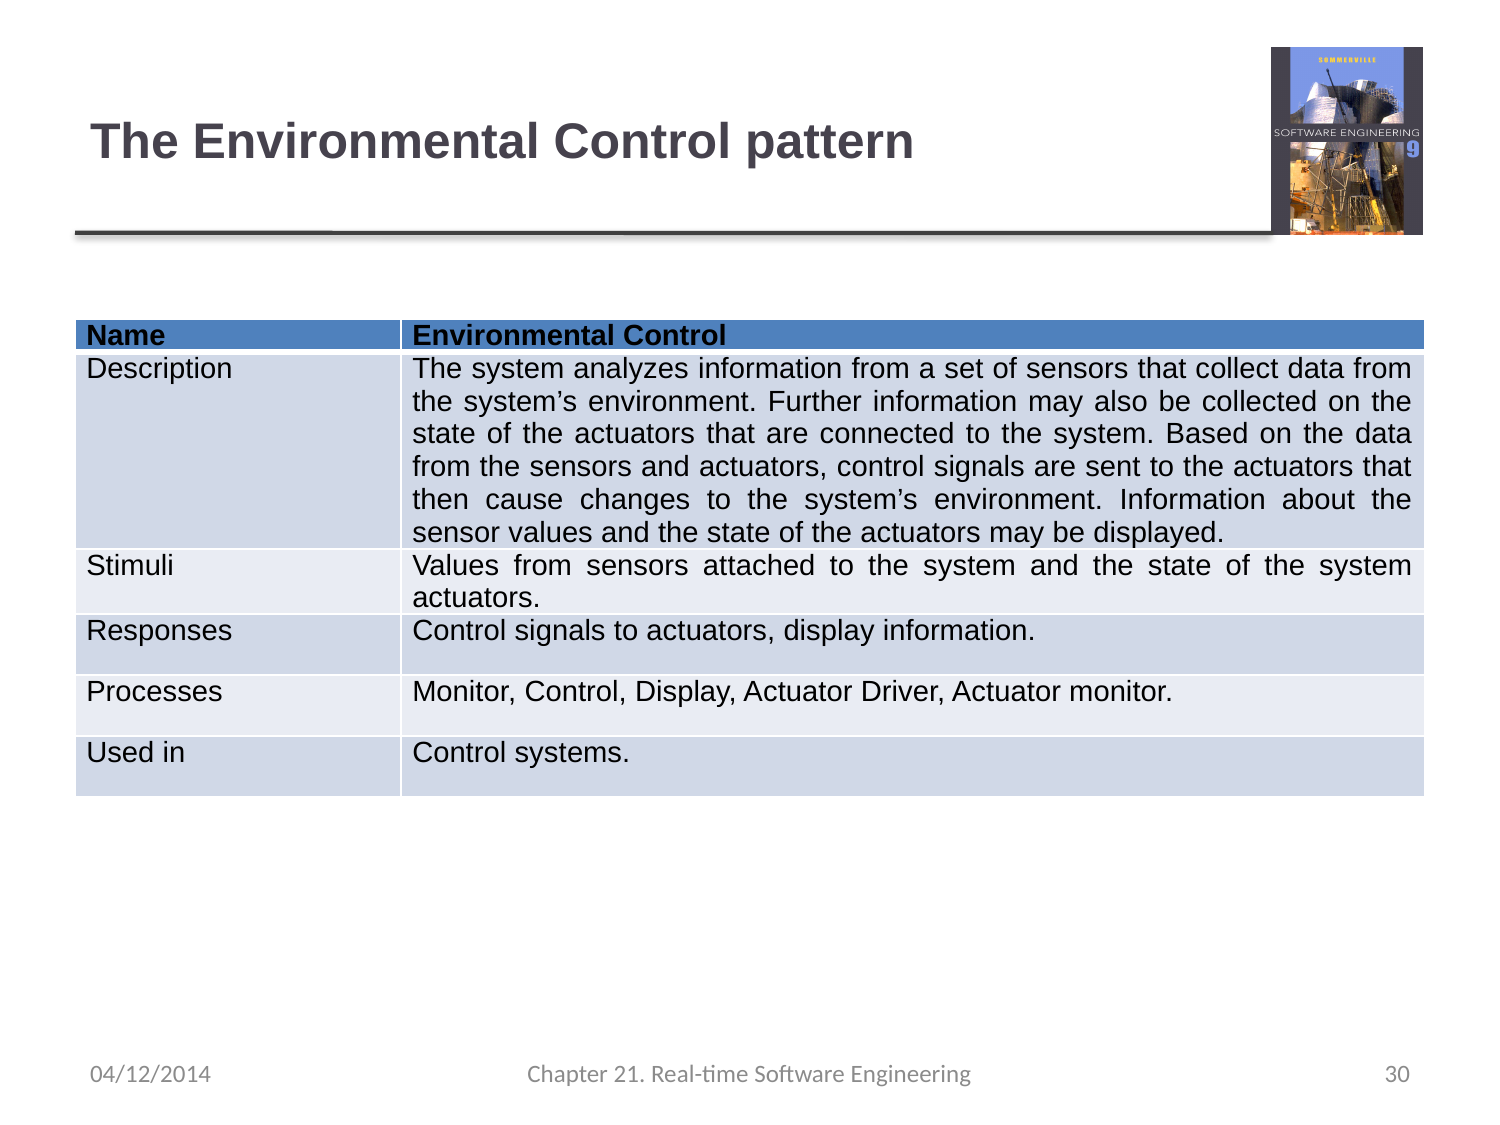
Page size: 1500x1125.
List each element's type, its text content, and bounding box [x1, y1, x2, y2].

title The Environmental Control pattern [74, 44, 1272, 233]
footer Chapter 21. Real-time Software Engineering [512, 1042, 988, 1103]
table_header Environmental Control [402, 320, 1424, 349]
table_cell The system analyzes information from a set of sensors that collect data from the system’s environment. Further information may also be collected on the state of the actuators that are connected to the system. Based on the data from the sensors and actuators, control signals are sent to the actuators that then cause changes to the system’s environment. Information about the sensor values and the state of the actuators may be displayed. [402, 355, 1424, 548]
table_cell Description [76, 355, 400, 548]
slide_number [75, 1042, 425, 1103]
table_cell Monitor, Control, Display, Actuator Driver, Actuator monitor. [402, 676, 1424, 735]
table_cell Processes [76, 676, 400, 735]
table_cell Control signals to actuators, display information. [402, 615, 1424, 674]
table_cell Responses [76, 615, 400, 674]
table_cell Stimuli [76, 550, 400, 613]
picture [1272, 47, 1423, 235]
table_cell Used in [76, 737, 400, 796]
slide_number 30 [1074, 1042, 1425, 1103]
table_header Name [76, 320, 400, 349]
table_cell Control systems. [402, 737, 1424, 796]
table_cell Values from sensors attached to the system and the state of the system actuators. [402, 550, 1424, 613]
